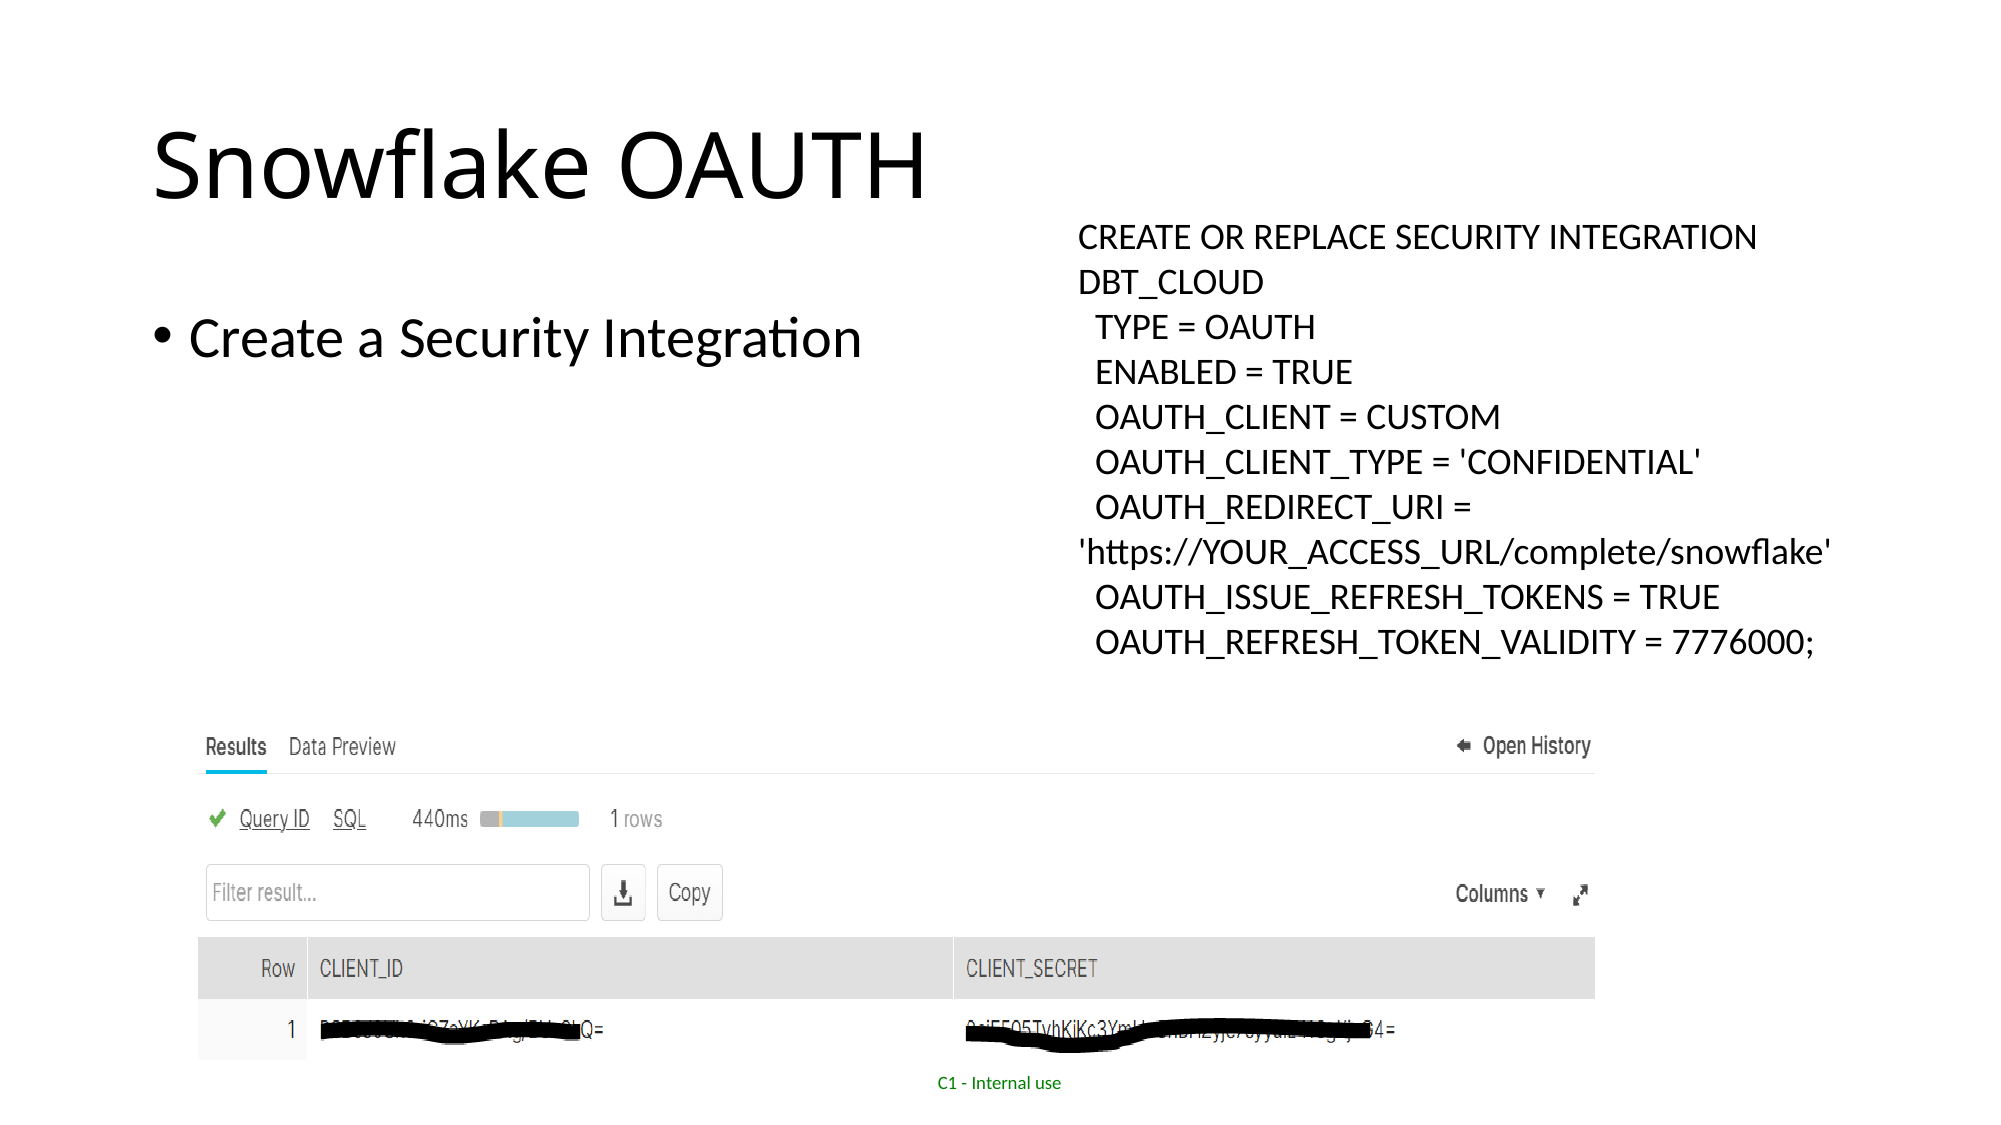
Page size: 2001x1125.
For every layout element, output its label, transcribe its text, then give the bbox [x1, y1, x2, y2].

title Snowflake OAUTH [137, 59, 1863, 278]
text_box CREATE OR REPLACE SECURITY INTEGRATION DBT_CLOUD TYPE = OAUTH ENABLED = TRUE OAUTH_CLIENT = CUSTOM OAUTH_CLIENT_TYPE = 'CONFIDENTIAL' OAUTH_REDIRECT_URI = 'https://YOUR_ACCESS_URL/complete/snowflake' OAUTH_ISSUE_REFRESH_TOKENS = TRUE OAUTH_REFRESH_TOKEN_VALIDITY = 7776000; [1063, 204, 1907, 670]
list Create a Security Integration [137, 299, 1863, 1014]
picture [198, 727, 1595, 1067]
